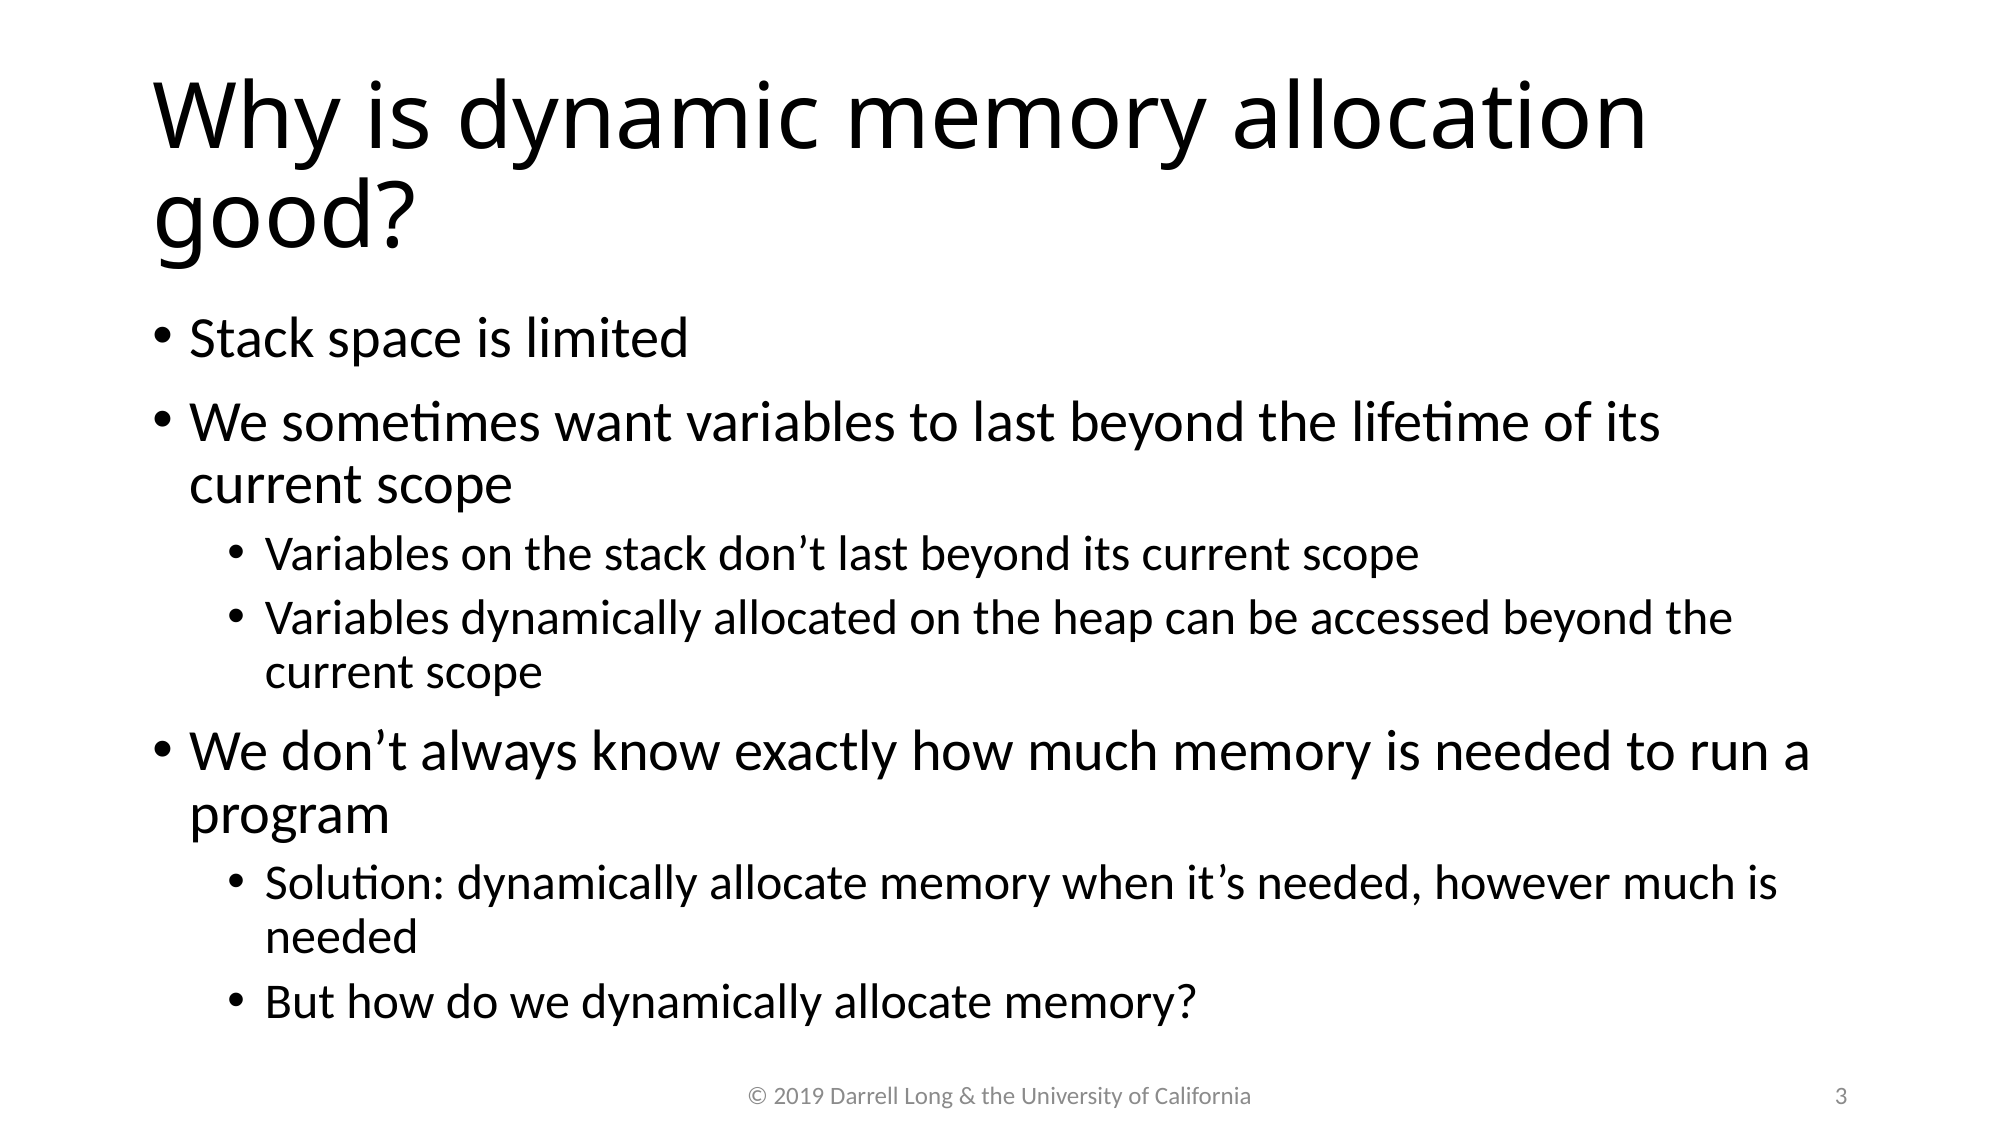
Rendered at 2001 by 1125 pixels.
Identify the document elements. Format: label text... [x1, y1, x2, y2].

list Stack space is limited We sometimes want variables to last beyond the lifetime of its current scope Variables on the stack don’t last beyond its current scope Variables dynamically allocated on the heap can be accessed beyond the current scope We don’t always know exactly how much memory is needed to run a program Solution: dynamically allocate memory when it’s needed, however much is needed But how do we dynamically allocate memory? [137, 299, 1863, 1014]
footer © 2019 Darrell Long & the University of California [662, 1064, 1338, 1125]
title Why is dynamic memory allocation good? [137, 59, 1863, 278]
slide_number 3 [1412, 1064, 1863, 1125]
